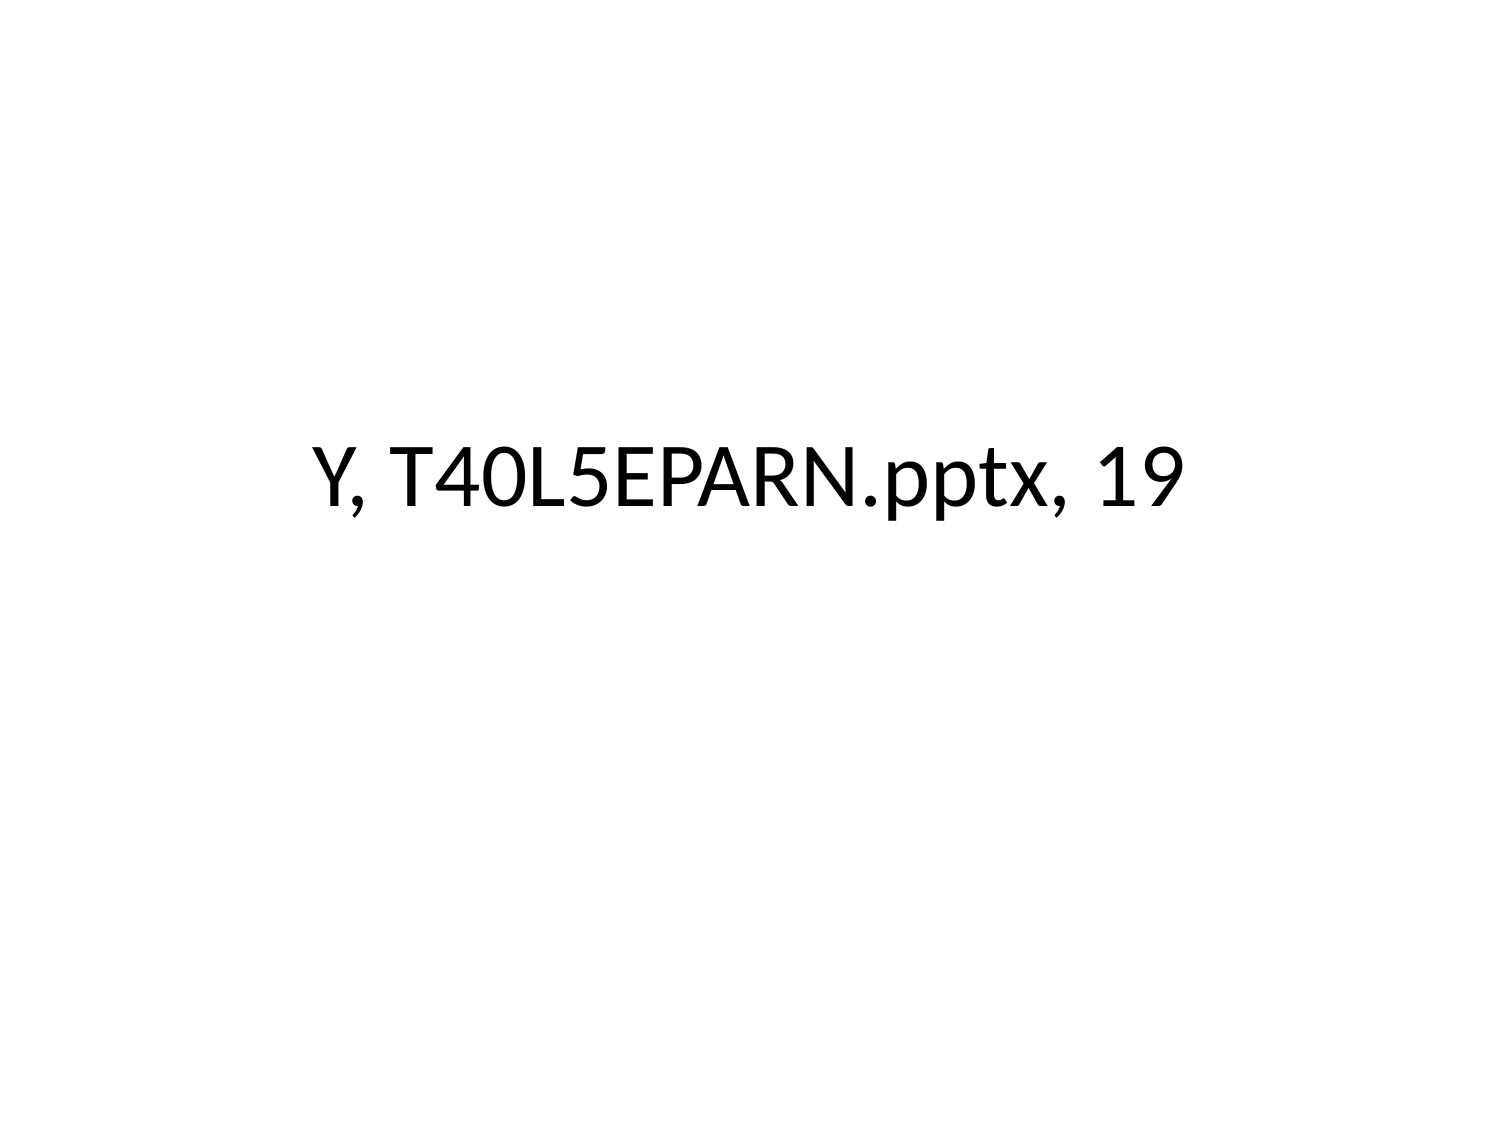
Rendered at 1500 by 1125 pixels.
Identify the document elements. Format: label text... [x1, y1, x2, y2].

title Y, T40L5EPARN.pptx, 19 [112, 349, 1388, 591]
